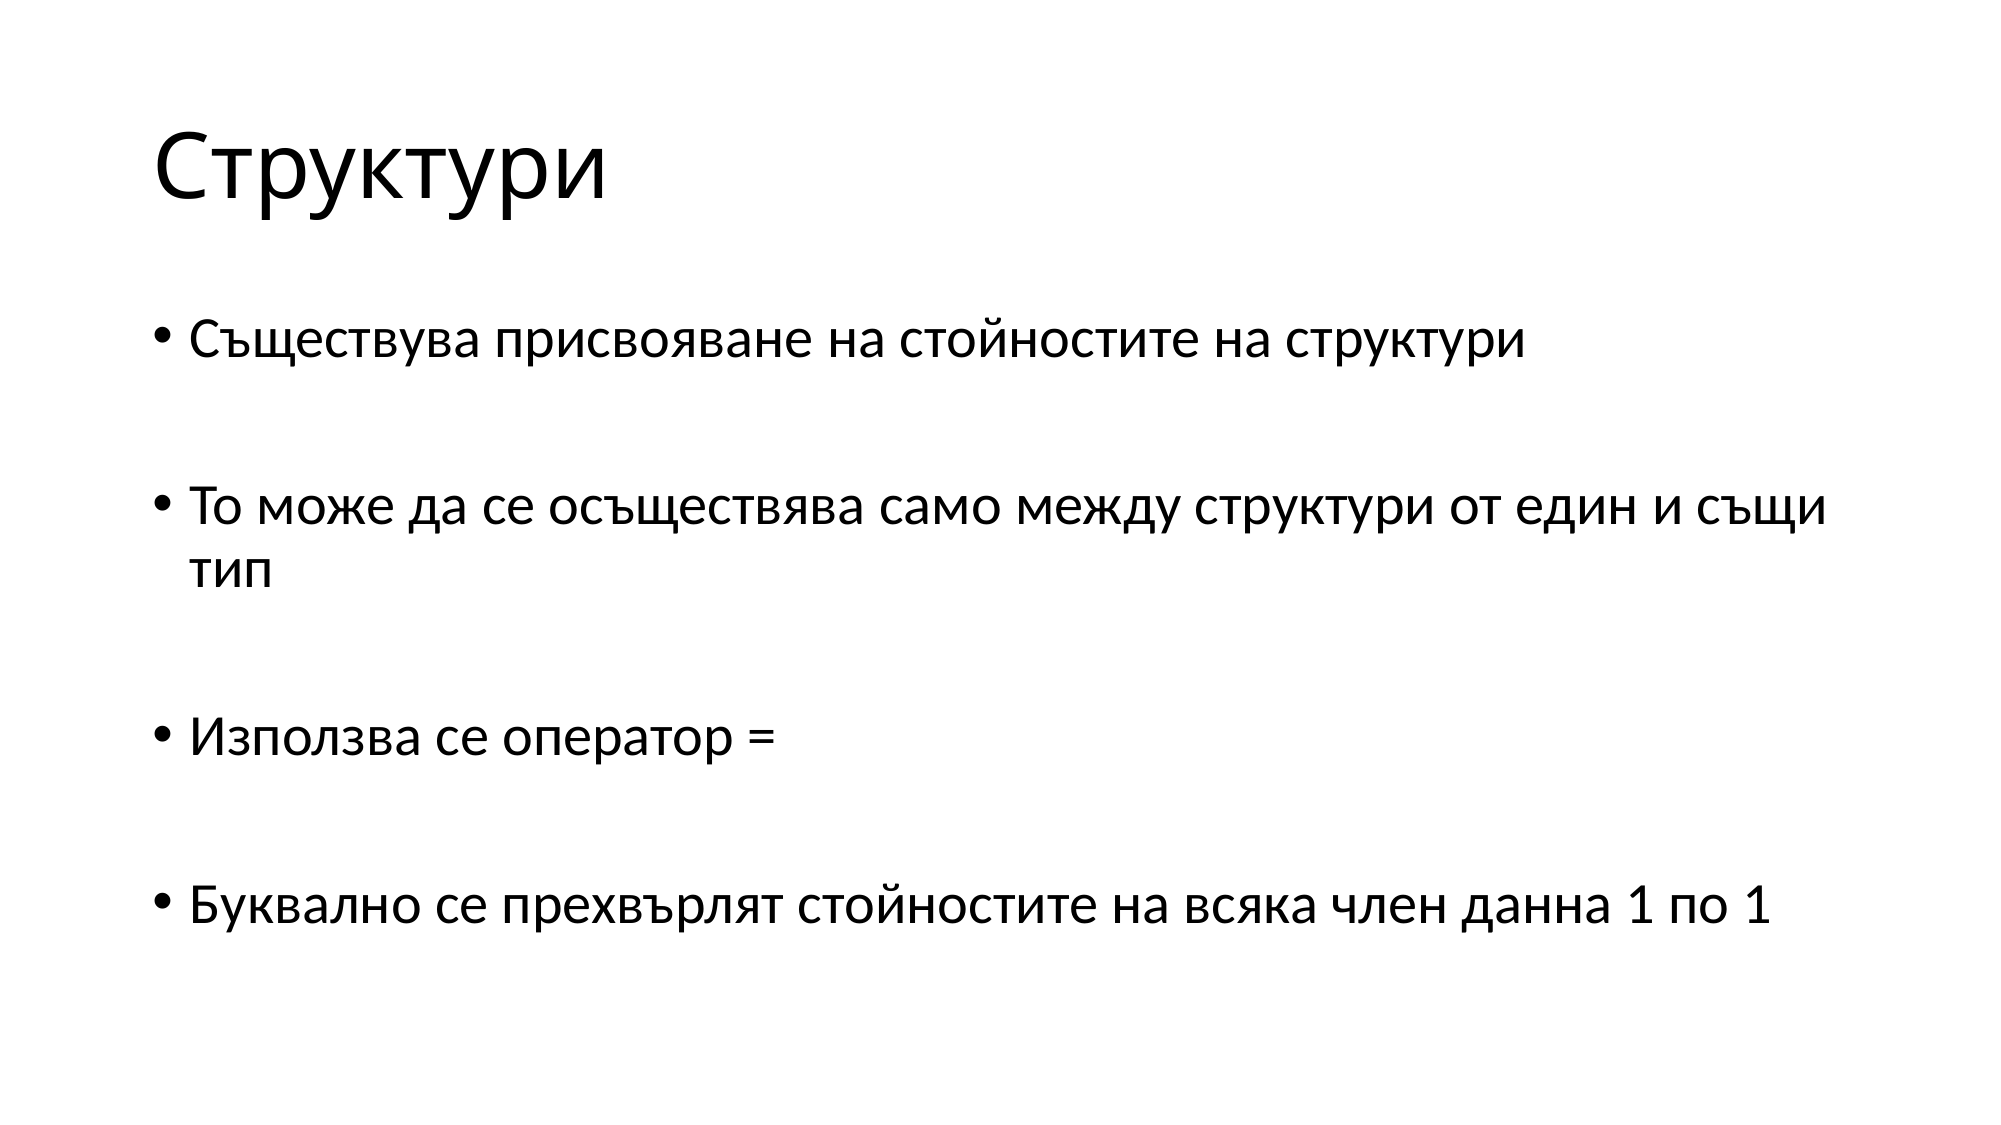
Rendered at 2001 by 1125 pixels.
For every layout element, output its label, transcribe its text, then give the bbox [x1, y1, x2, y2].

title Структури [137, 59, 1863, 278]
list Съществува присвояване на стойностите на структури То може да се осъществява само между структури от един и същи тип Използва се оператор = Буквално се прехвърлят стойностите на всяка член данна 1 по 1 [137, 299, 1863, 1014]
